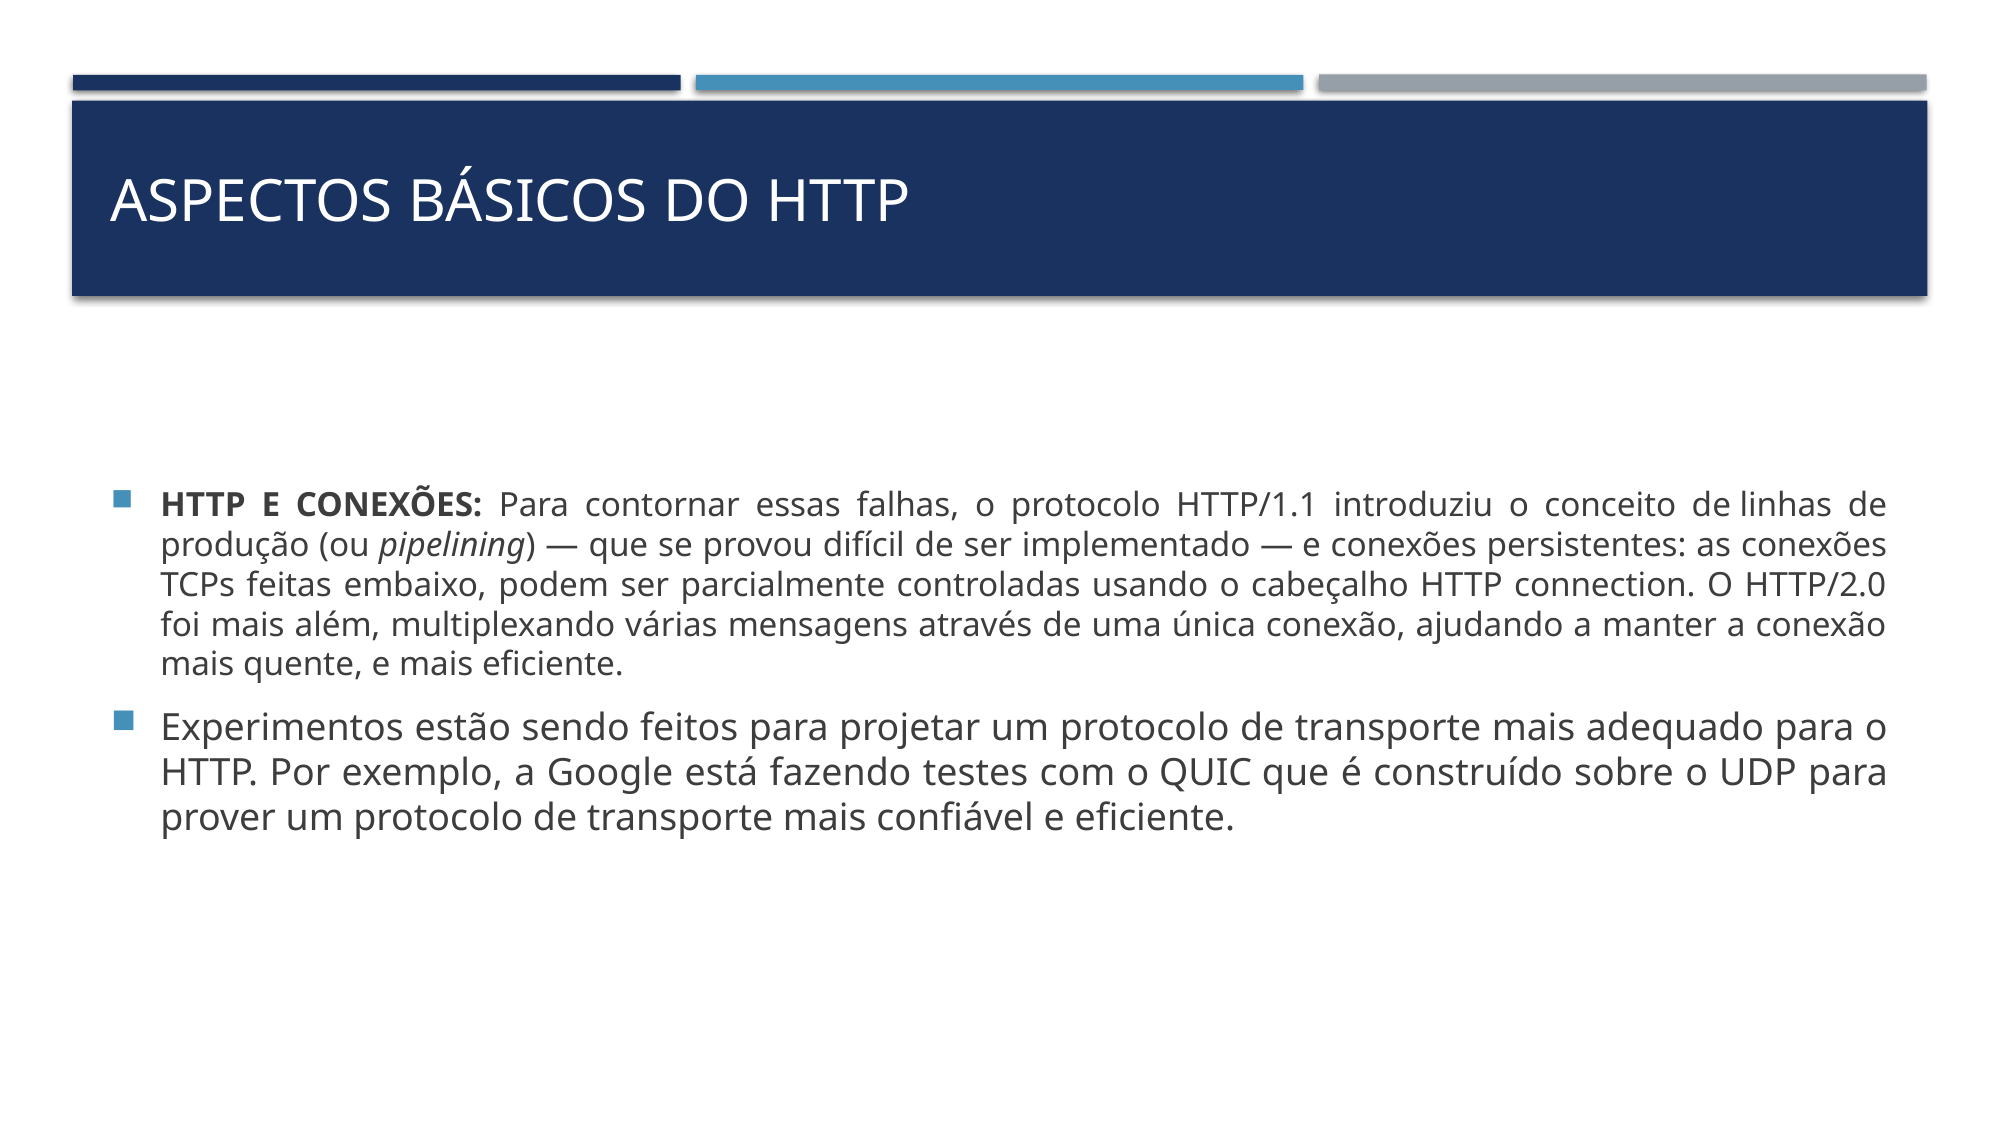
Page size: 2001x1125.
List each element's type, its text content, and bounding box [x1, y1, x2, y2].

list HTTP E CONEXÕES: Para contornar essas falhas, o protocolo HTTP/1.1 introduziu o conceito de linhas de produção (ou pipelining) — que se provou difícil de ser implementado — e conexões persistentes: as conexões TCPs feitas embaixo, podem ser parcialmente controladas usando o cabeçalho HTTP connection. O HTTP/2.0 foi mais além, multiplexando várias mensagens através de uma única conexão, ajudando a manter a conexão mais quente, e mais eficiente. Experimentos estão sendo feitos para projetar um protocolo de transporte mais adequado para o HTTP. Por exemplo, a Google está fazendo testes com o QUIC que é construído sobre o UDP para prover um protocolo de transporte mais confiável e eficiente. [95, 390, 1905, 990]
title Aspectos básicos do http [95, 115, 1905, 282]
